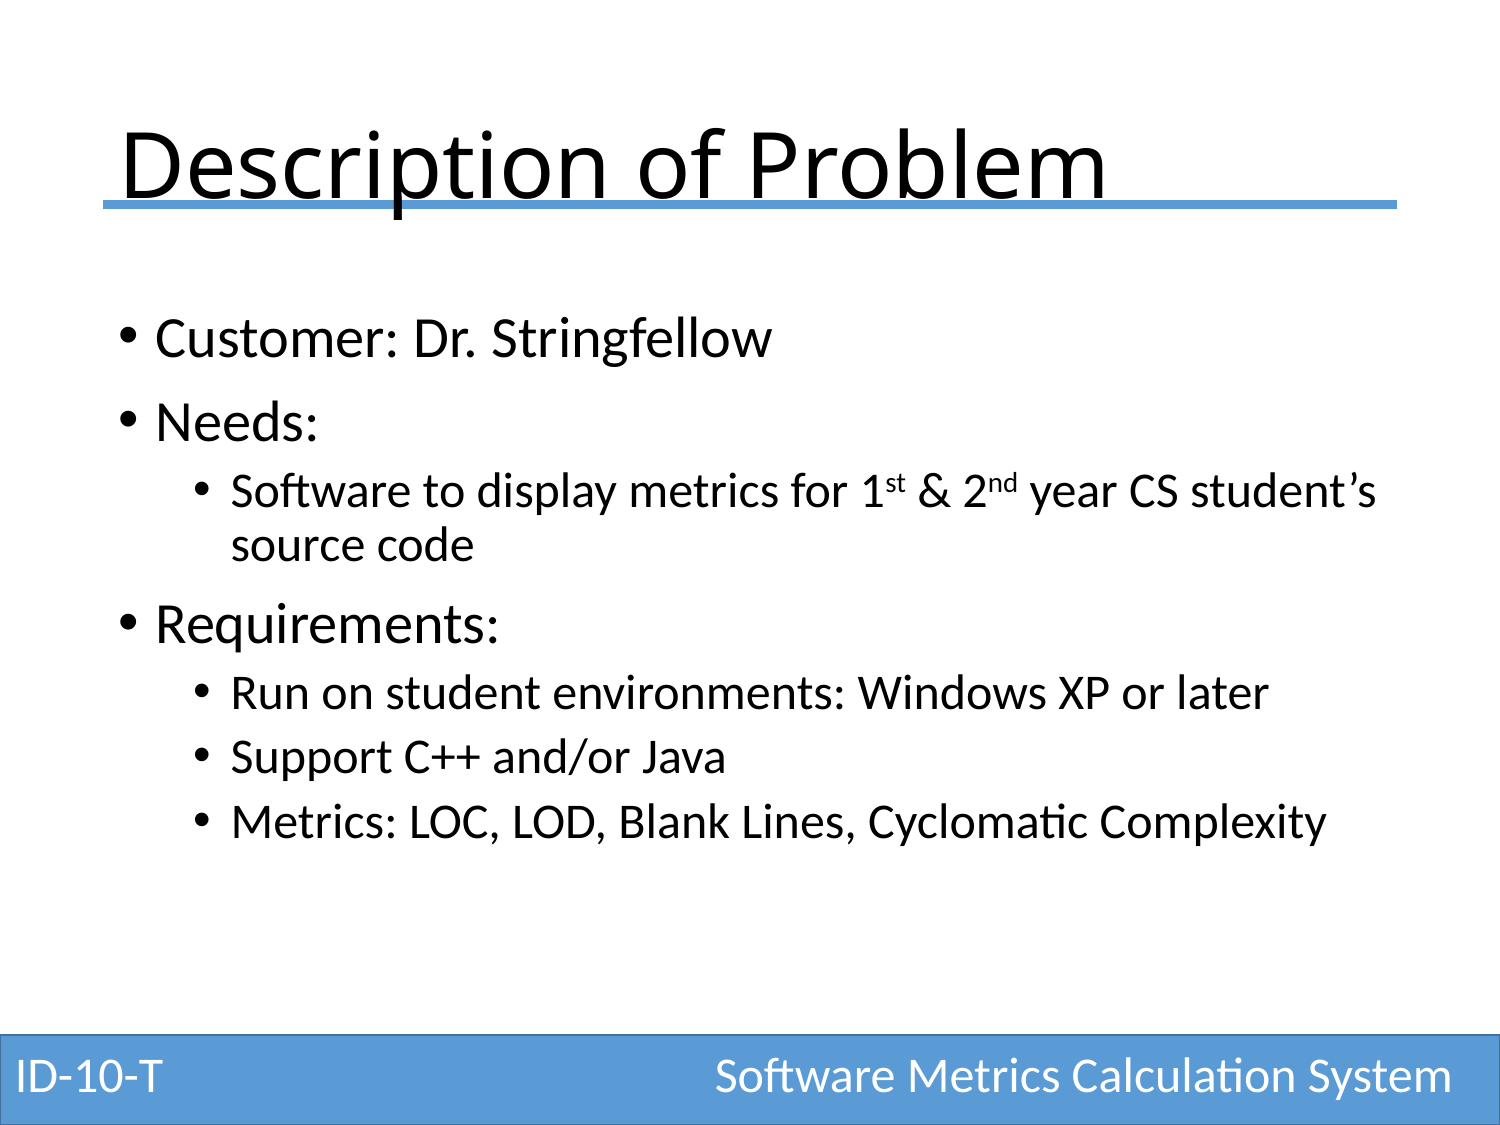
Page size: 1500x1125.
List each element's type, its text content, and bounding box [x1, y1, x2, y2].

list Customer: Dr. Stringfellow Needs: Software to display metrics for 1st & 2nd year CS student’s source code Requirements: Run on student environments: Windows XP or later Support C++ and/or Java Metrics: LOC, LOD, Blank Lines, Cyclomatic Complexity [103, 299, 1397, 1014]
text_box Software Metrics Calculation System [699, 1035, 1500, 1111]
text_box ID-10-T [0, 1035, 287, 1111]
title Description of Problem [103, 59, 1397, 278]
